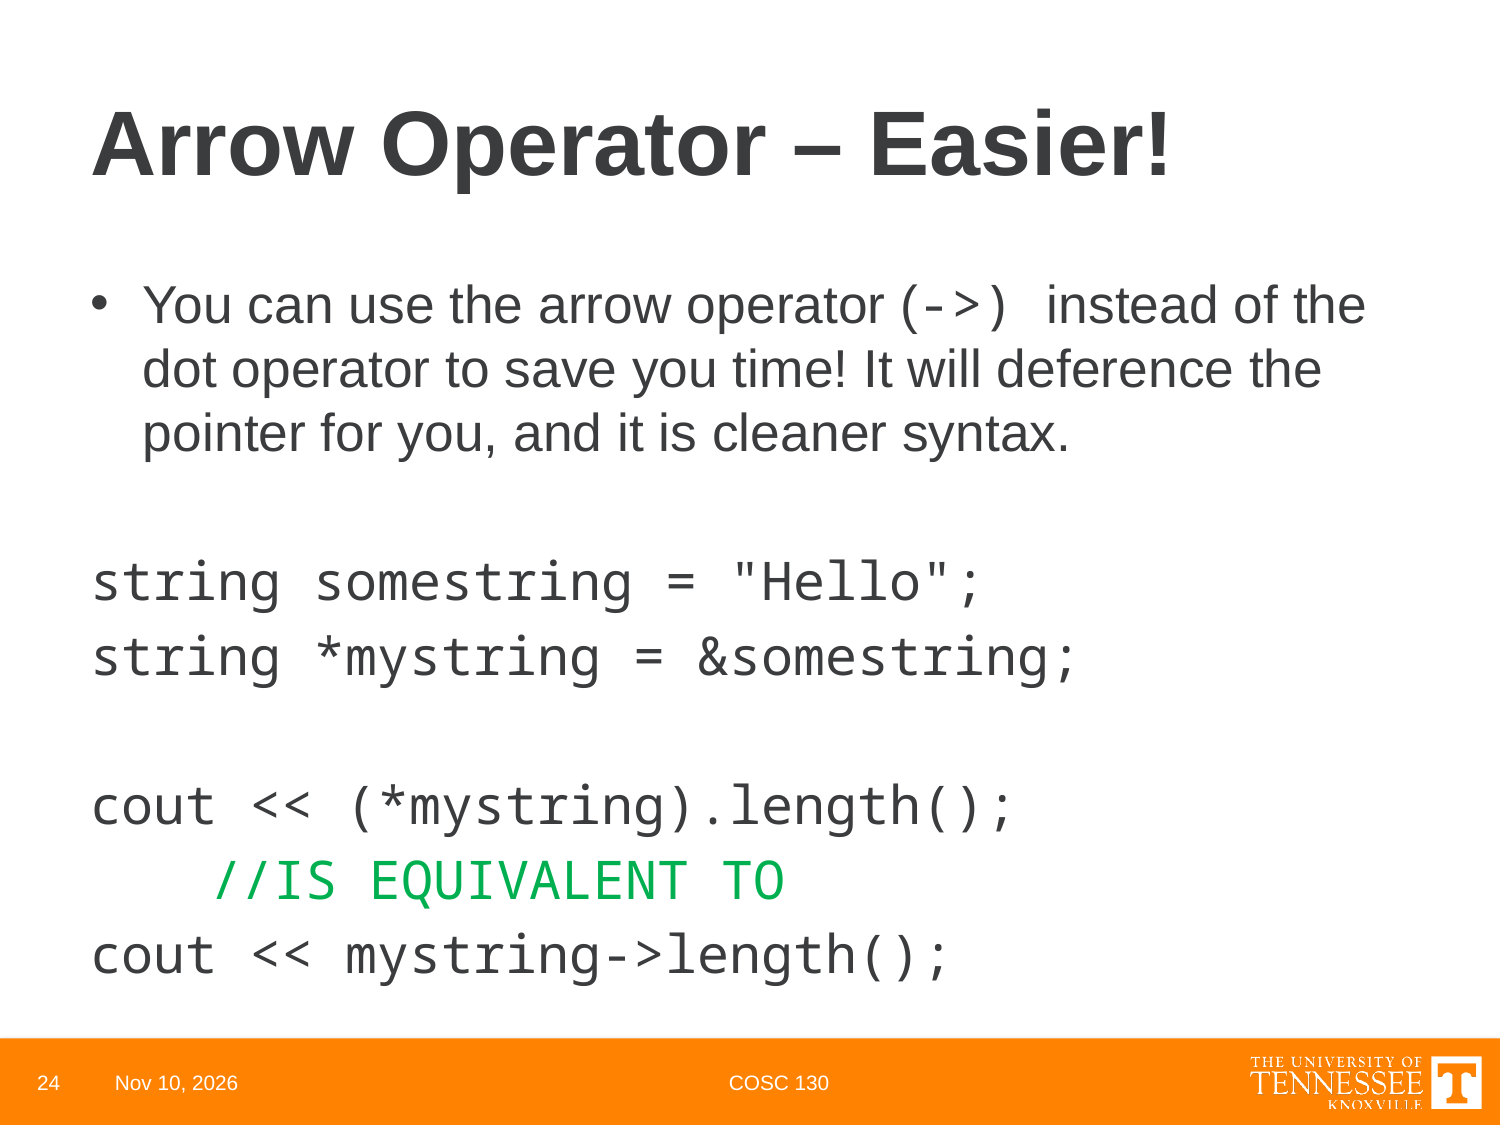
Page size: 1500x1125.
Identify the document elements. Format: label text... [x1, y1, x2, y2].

list You can use the arrow operator (->) instead of the dot operator to save you time! It will deference the pointer for you, and it is cleaner syntax. string somestring = "Hello"; string *mystring = &somestring; cout << (*mystring).length(); //IS EQUIVALENT TO cout << mystring->length(); [75, 262, 1425, 1005]
slide_number 24 [14, 1052, 75, 1113]
title Arrow Operator – Easier! [75, 45, 1425, 233]
footer COSC 130 [512, 1052, 1046, 1113]
slide_number 29-Apr-22 [100, 1052, 316, 1113]
